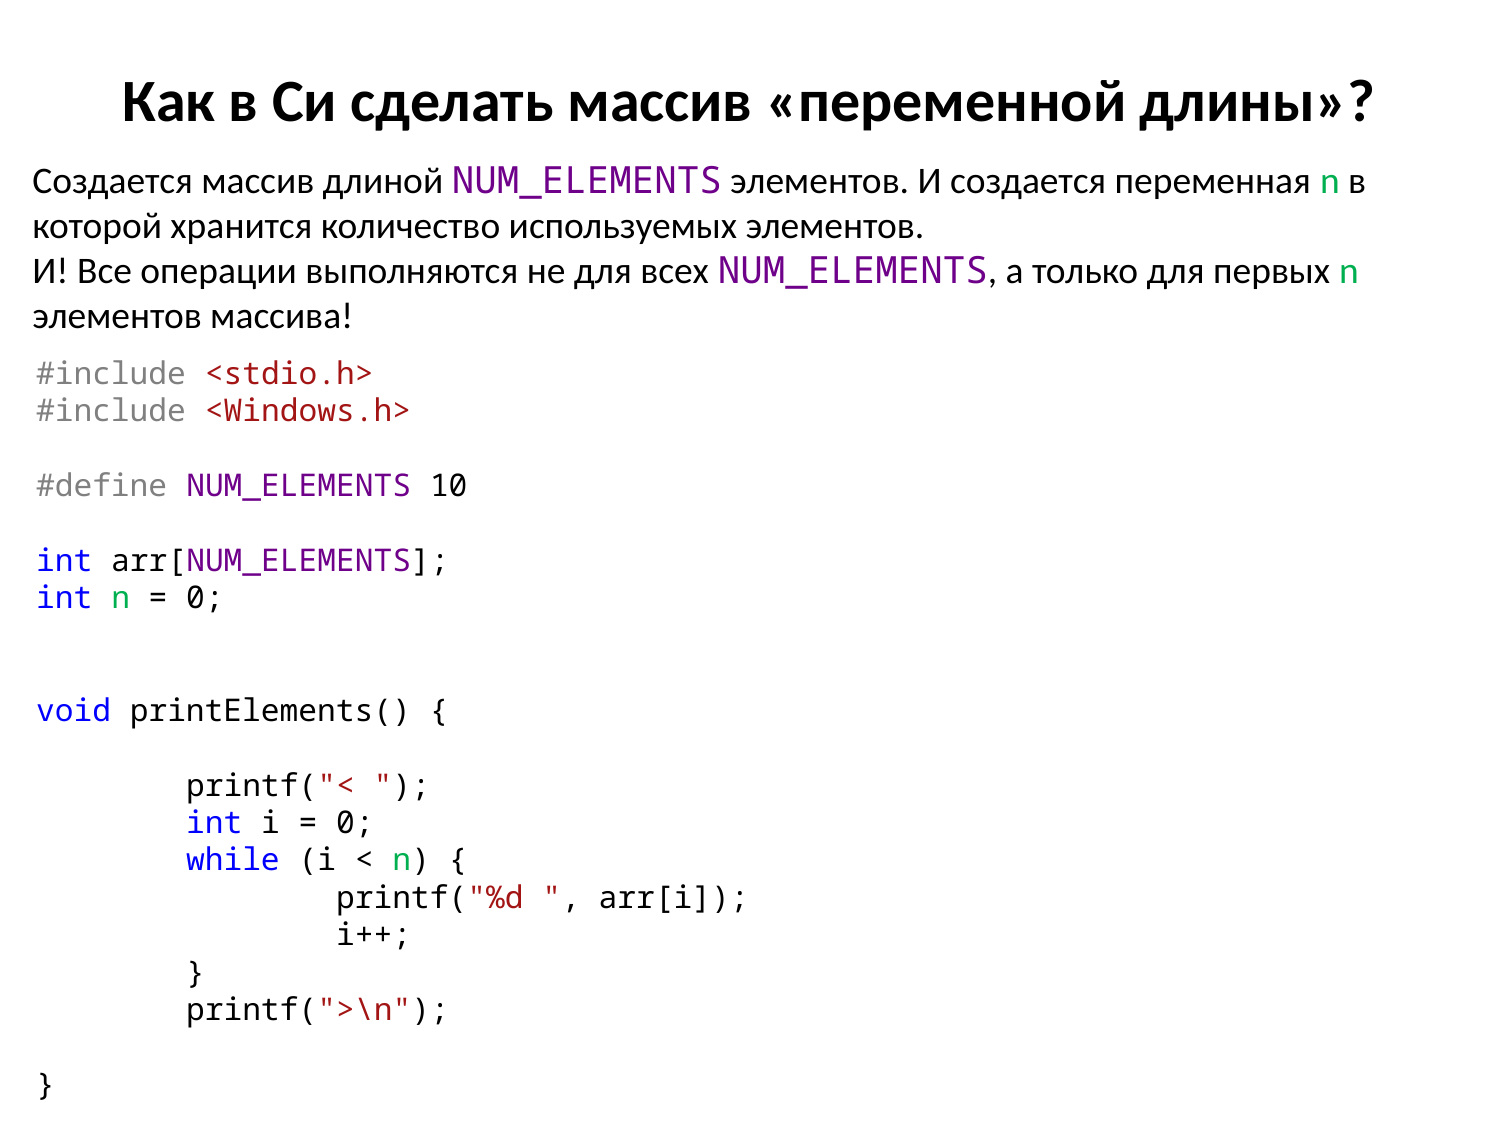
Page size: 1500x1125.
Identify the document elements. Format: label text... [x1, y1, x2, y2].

text_box Создается массив длиной NUM_ELEMENTS элементов. И создается переменная n в которой хранится количество используемых элементов. И! Все операции выполняются не для всех NUM_ELEMENTS, а только для первых n элементов массива! [17, 148, 1483, 389]
text_box #include <stdio.h> #include <Windows.h> #define NUM_ELEMENTS 10 int arr[NUM_ELEMENTS]; int n = 0; void printElements() { printf("< "); int i = 0; while (i < n) { printf("%d ", arr[i]); i++; } printf(">\n"); } [21, 389, 1439, 1109]
title Как в Си сделать массив «переменной длины»? [53, 45, 1459, 148]
